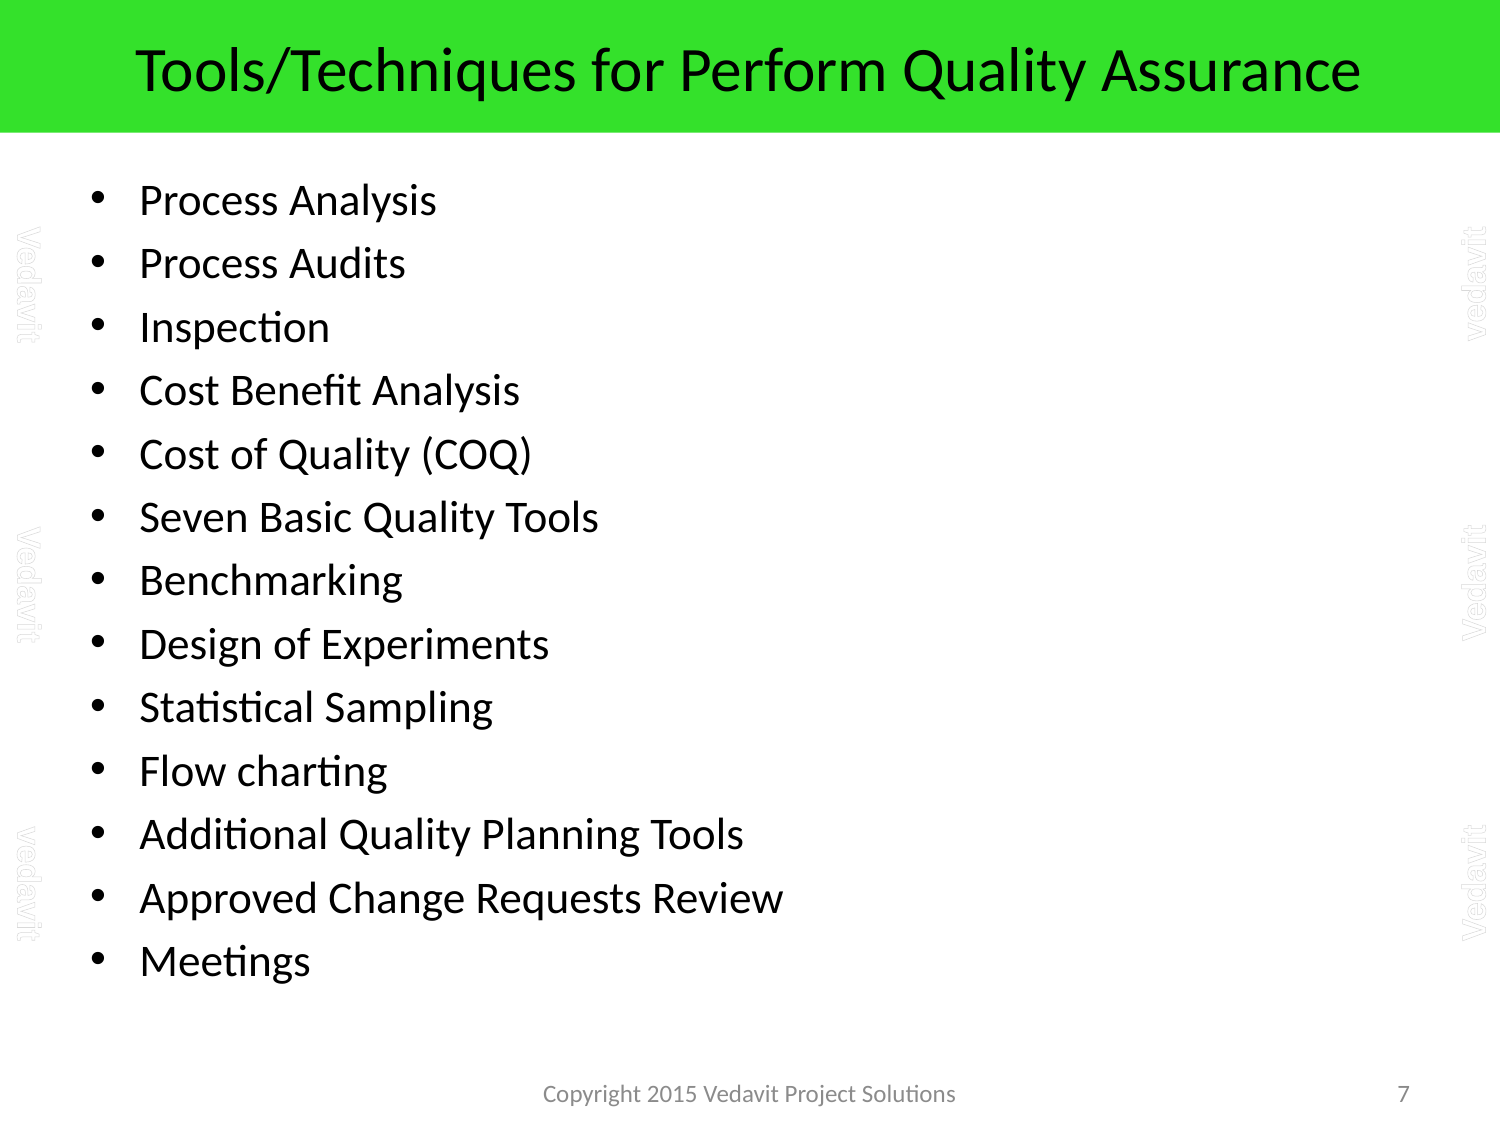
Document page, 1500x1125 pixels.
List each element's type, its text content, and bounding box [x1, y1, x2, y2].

slide_number 7 [1074, 1062, 1425, 1123]
title Tools/Techniques for Perform Quality Assurance [0, 0, 1500, 133]
footer Copyright 2015 Vedavit Project Solutions [512, 1062, 988, 1123]
list Process Analysis Process Audits Inspection Cost Benefit Analysis Cost of Quality (COQ) Seven Basic Quality Tools Benchmarking Design of Experiments Statistical Sampling Flow charting Additional Quality Planning Tools Approved Change Requests Review Meetings [75, 162, 1425, 1000]
